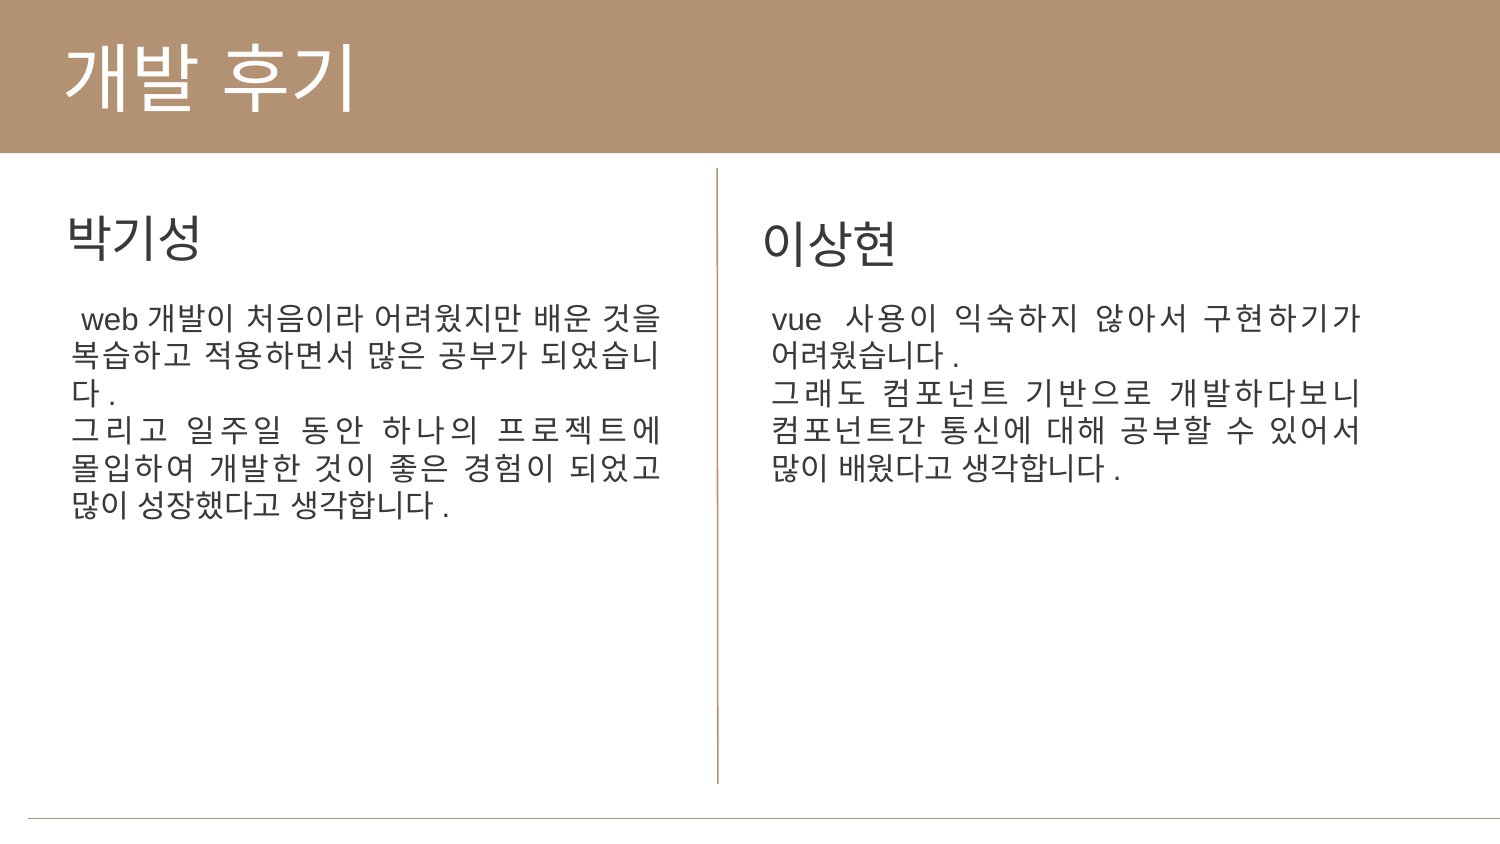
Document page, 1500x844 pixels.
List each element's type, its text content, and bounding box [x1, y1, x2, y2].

text_box 개발 후기 [51, 25, 604, 127]
text_box [0, 0, 1500, 154]
text_box 박기성 [54, 201, 604, 274]
text_box web개발이 처음이라 어려웠지만 배운 것을 복습하고 적용하면서 많은 공부가 되었습니다. 그리고 일주일 동안 하나의 프로젝트에 몰입하여 개발한 것이 좋은 경험이 되었고 많이 성장했다고 생각합니다. [60, 293, 673, 530]
text_box vue 사용이 익숙하지 않아서 구현하기가 어려웠습니다. 그래도 컴포넌트 기반으로 개발하다보니 컴포넌트간 통신에 대해 공부할 수 있어서 많이 배웠다고 생각합니다. [760, 293, 1373, 530]
text_box 이상현 [749, 207, 1299, 279]
